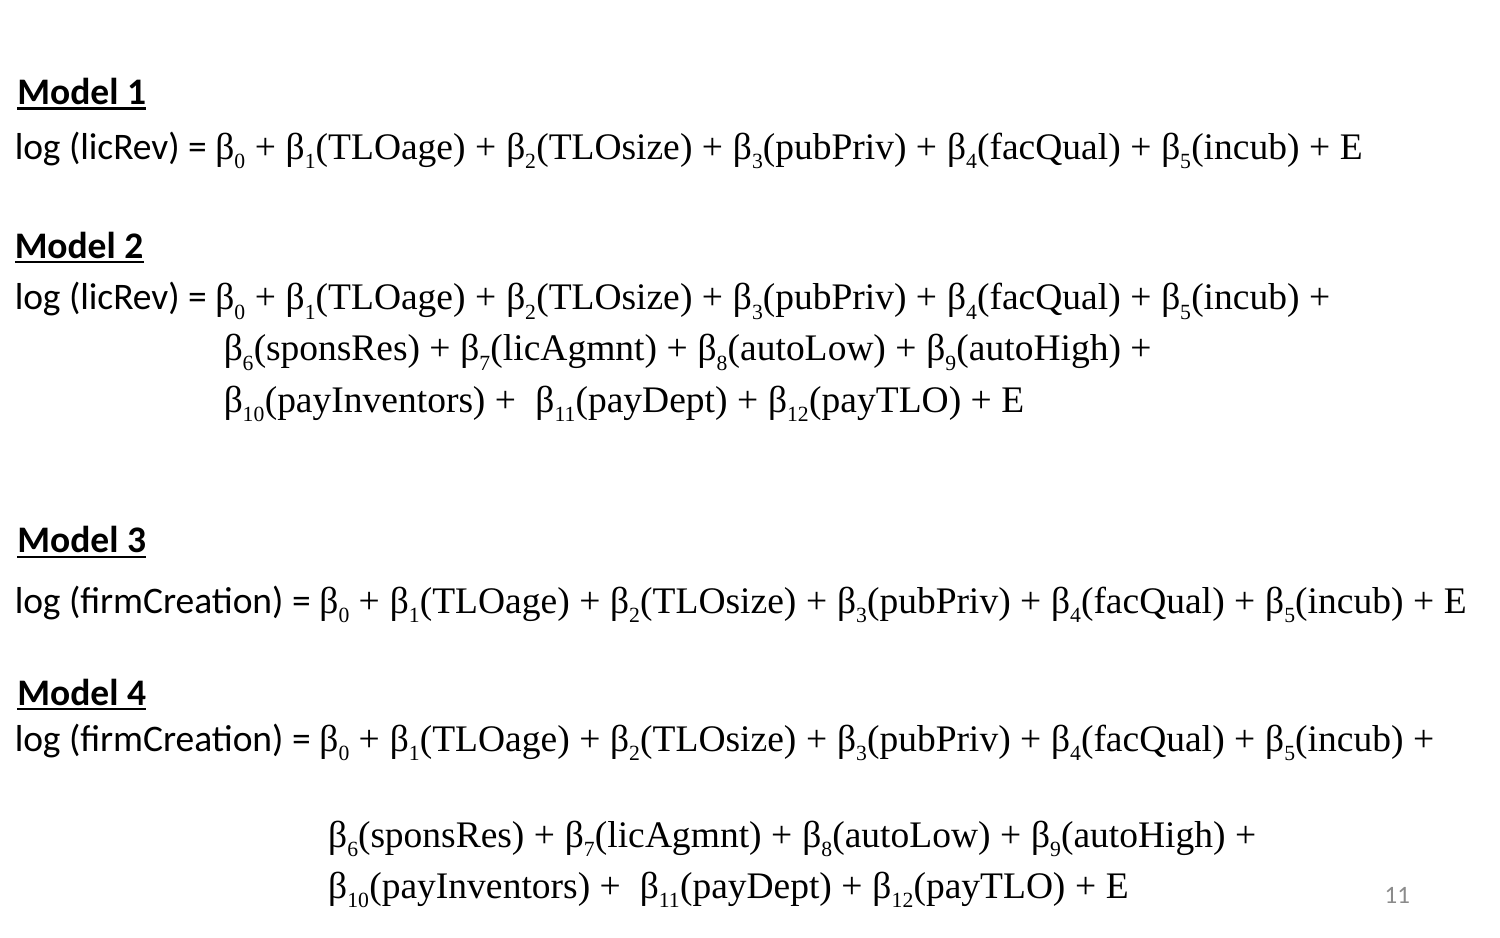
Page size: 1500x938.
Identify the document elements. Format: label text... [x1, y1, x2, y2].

text_box Model 2 [0, 213, 298, 273]
text_box log (licRev) = β0 + β1(TLOage) + β2(TLOsize) + β3(pubPriv) + β4(facQual) + β5(incub) + E [0, 114, 1500, 181]
text_box Model 4 [2, 660, 301, 721]
text_box log (firmCreation) = β0 + β1(TLOage) + β2(TLOsize) + β3(pubPriv) + β4(facQual) + β5(incub) + β6(sponsRes) + β7(licAgmnt) + β8(autoLow) + β9(autoHigh) + β10(payInventors) + β11(payDept) + β12(payTLO) + E [0, 706, 1500, 920]
text_box log (licRev) = β0 + β1(TLOage) + β2(TLOsize) + β3(pubPriv) + β4(facQual) + β5(incub) + β6(sponsRes) + β7(licAgmnt) + β8(autoLow) + β9(autoHigh) + β10(payInventors) + β11(payDept) + β12(payTLO) + E [0, 264, 1500, 433]
slide_number 11 [1074, 868, 1425, 919]
text_box log (firmCreation) = β0 + β1(TLOage) + β2(TLOsize) + β3(pubPriv) + β4(facQual) + β5(incub) + E [0, 568, 1500, 635]
text_box Model 1 [2, 59, 301, 120]
text_box Model 3 [2, 508, 301, 568]
